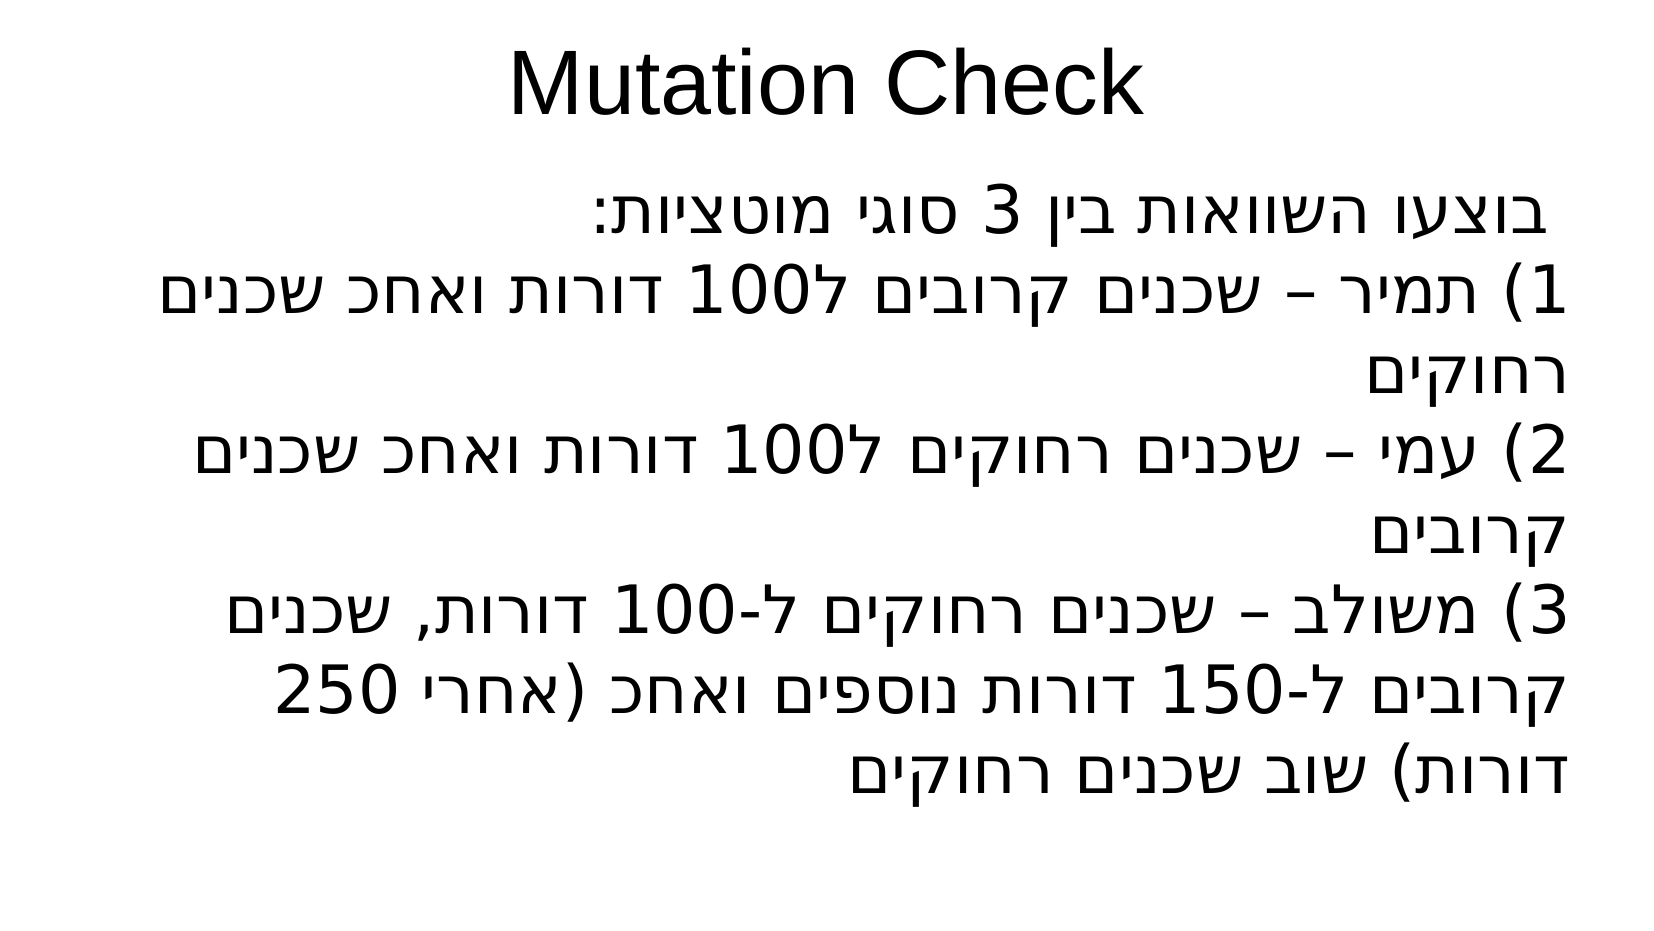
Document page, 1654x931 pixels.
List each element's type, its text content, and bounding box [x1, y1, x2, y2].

text_box בוצעו השוואות בין 3 סוגי מוטציות: 1) תמיר – שכנים קרובים ל100 דורות ואחכ שכנים רחוקים 2) עמי – שכנים רחוקים ל100 דורות ואחכ שכנים קרובים 3) משולב – שכנים רחוקים ל-100 דורות, שכנים קרובים ל-150 דורות נוספים ואחכ (אחרי 250 דורות) שוב שכנים רחוקים [82, 132, 1571, 843]
text_box Mutation Check [82, 0, 1571, 132]
